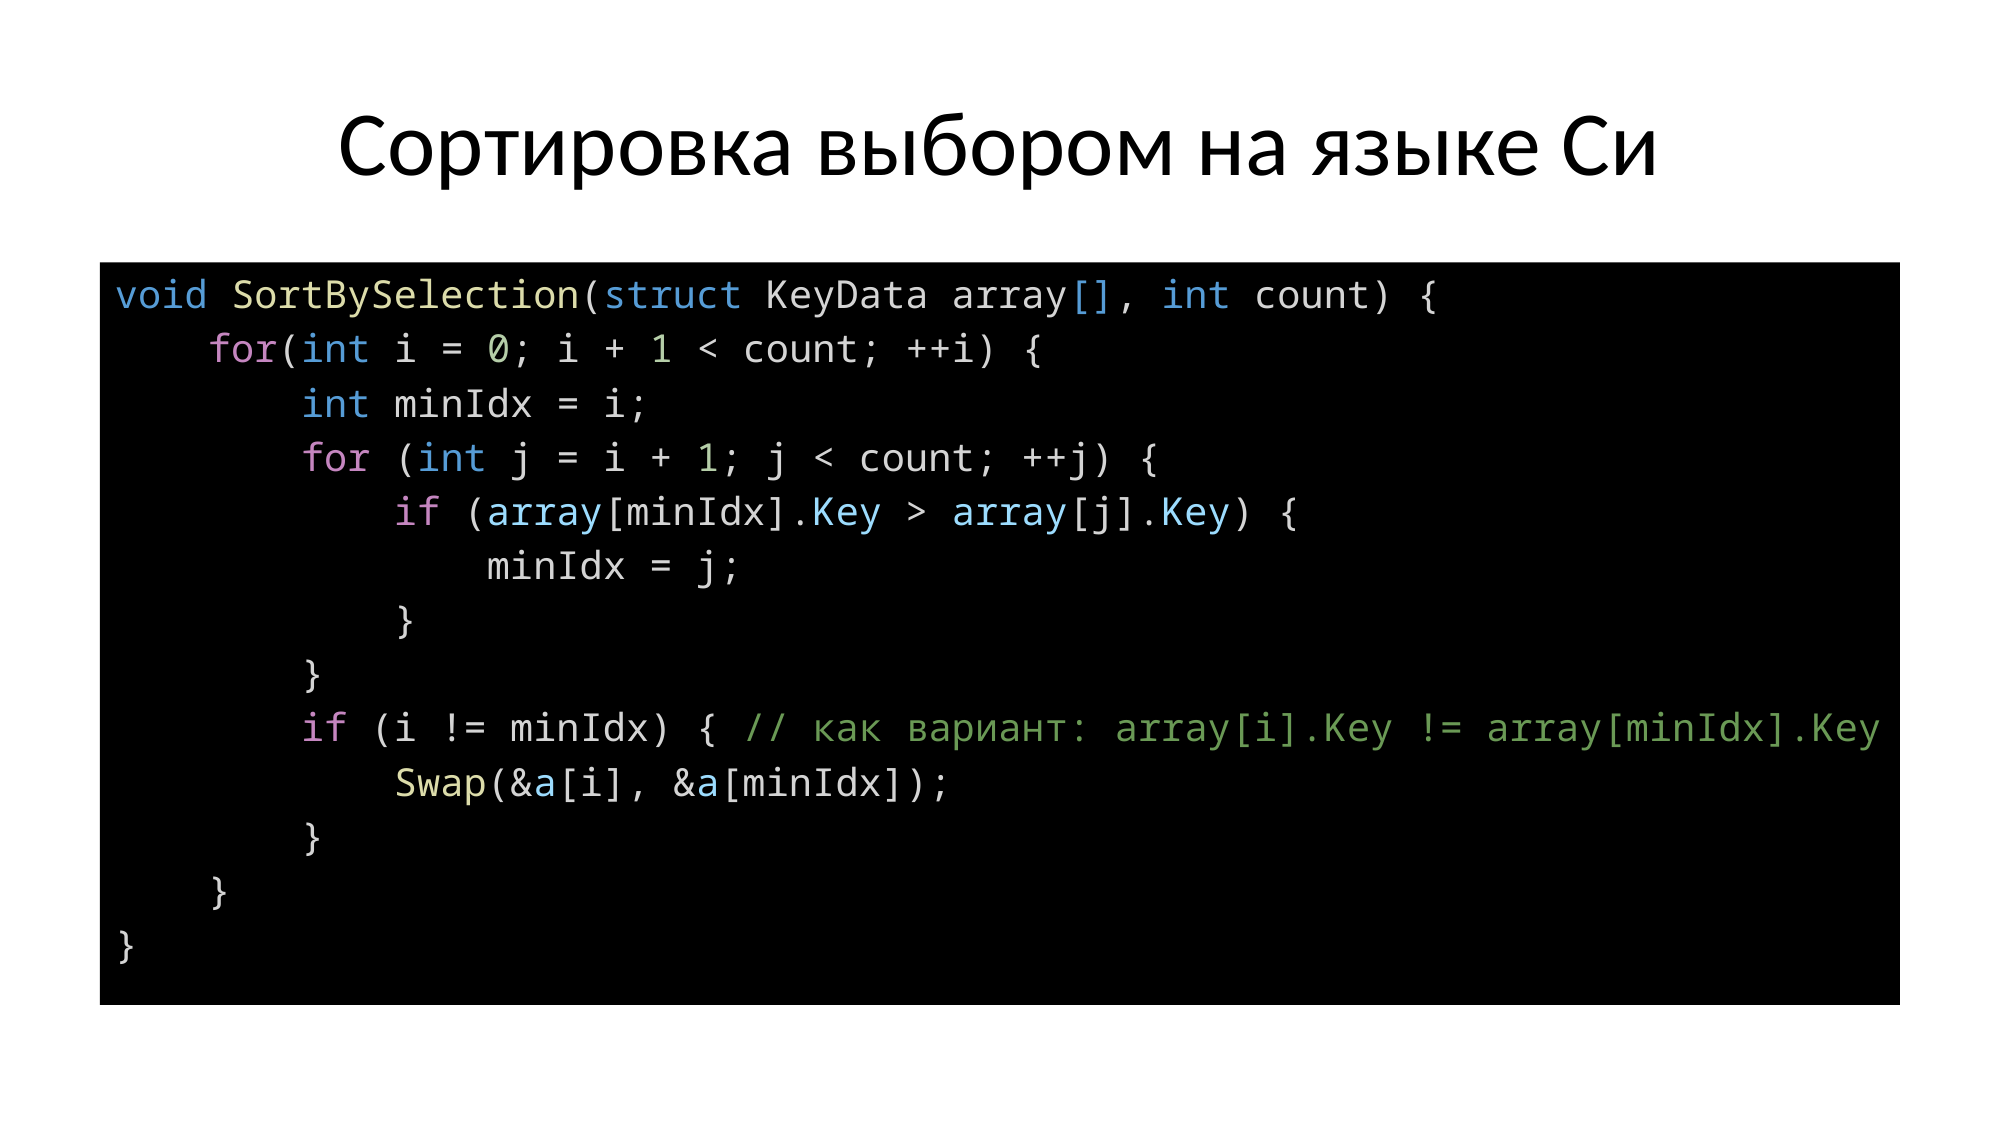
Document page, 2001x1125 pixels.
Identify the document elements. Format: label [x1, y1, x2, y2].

list [99, 262, 1900, 1005]
title [99, 45, 1900, 233]
